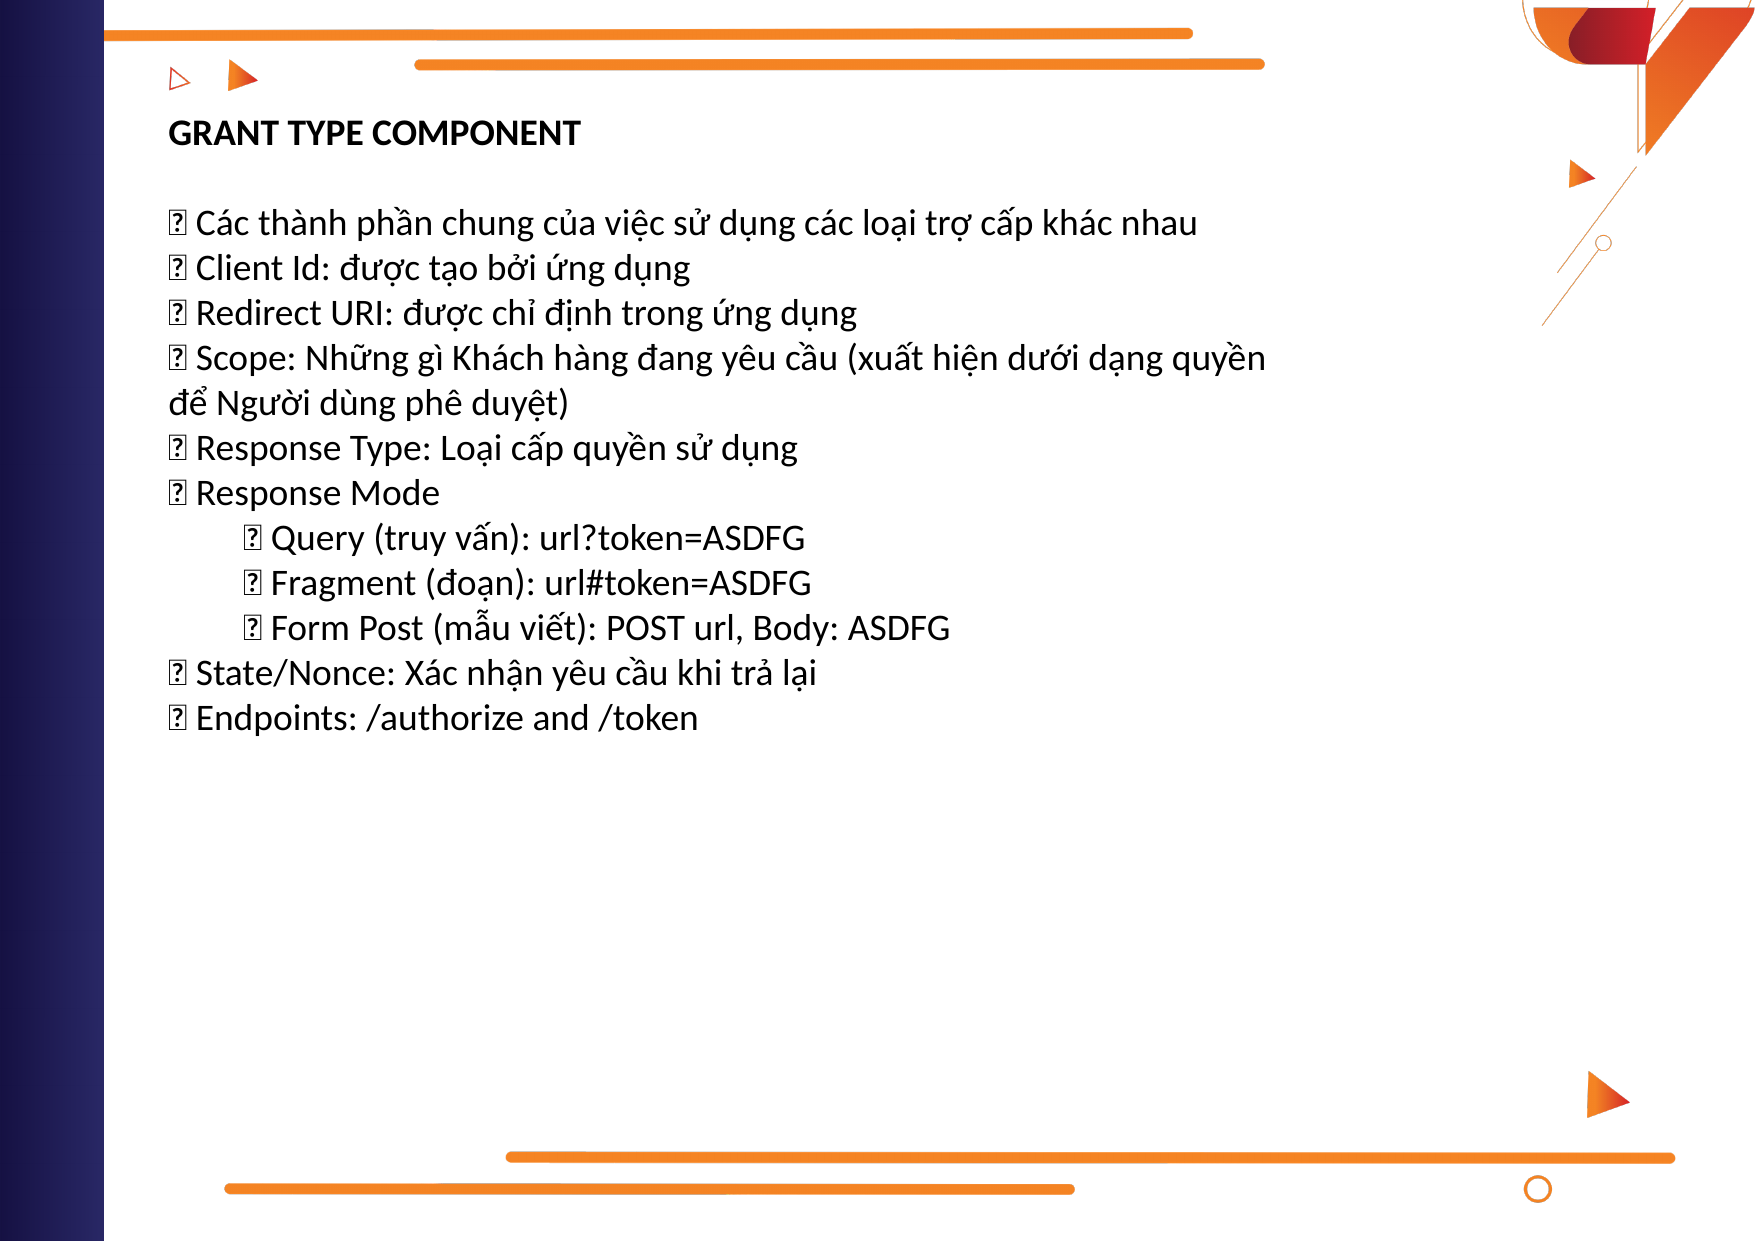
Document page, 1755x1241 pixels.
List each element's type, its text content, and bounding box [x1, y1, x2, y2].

text_box GRANT TYPE COMPONENT  Các thành phần chung của việc sử dụng các loại trợ cấp khác nhau  Client Id: được tạo bởi ứng dụng  Redirect URI: được chỉ định trong ứng dụng  Scope: Những gì Khách hàng đang yêu cầu (xuất hiện dưới dạng quyền để Người dùng phê duyệt)  Response Type: Loại cấp quyền sử dụng  Response Mode  Query (truy vấn): url?token=ASDFG  Fragment (đoạn): url#token=ASDFG  Form Post (mẫu viết): POST url, Body: ASDFG  State/Nonce: Xác nhận yêu cầu khi trả lại  Endpoints: /authorize and /token [168, 108, 1282, 186]
picture [1521, 0, 1755, 327]
picture [0, 0, 1267, 1241]
picture [222, 1054, 1678, 1241]
